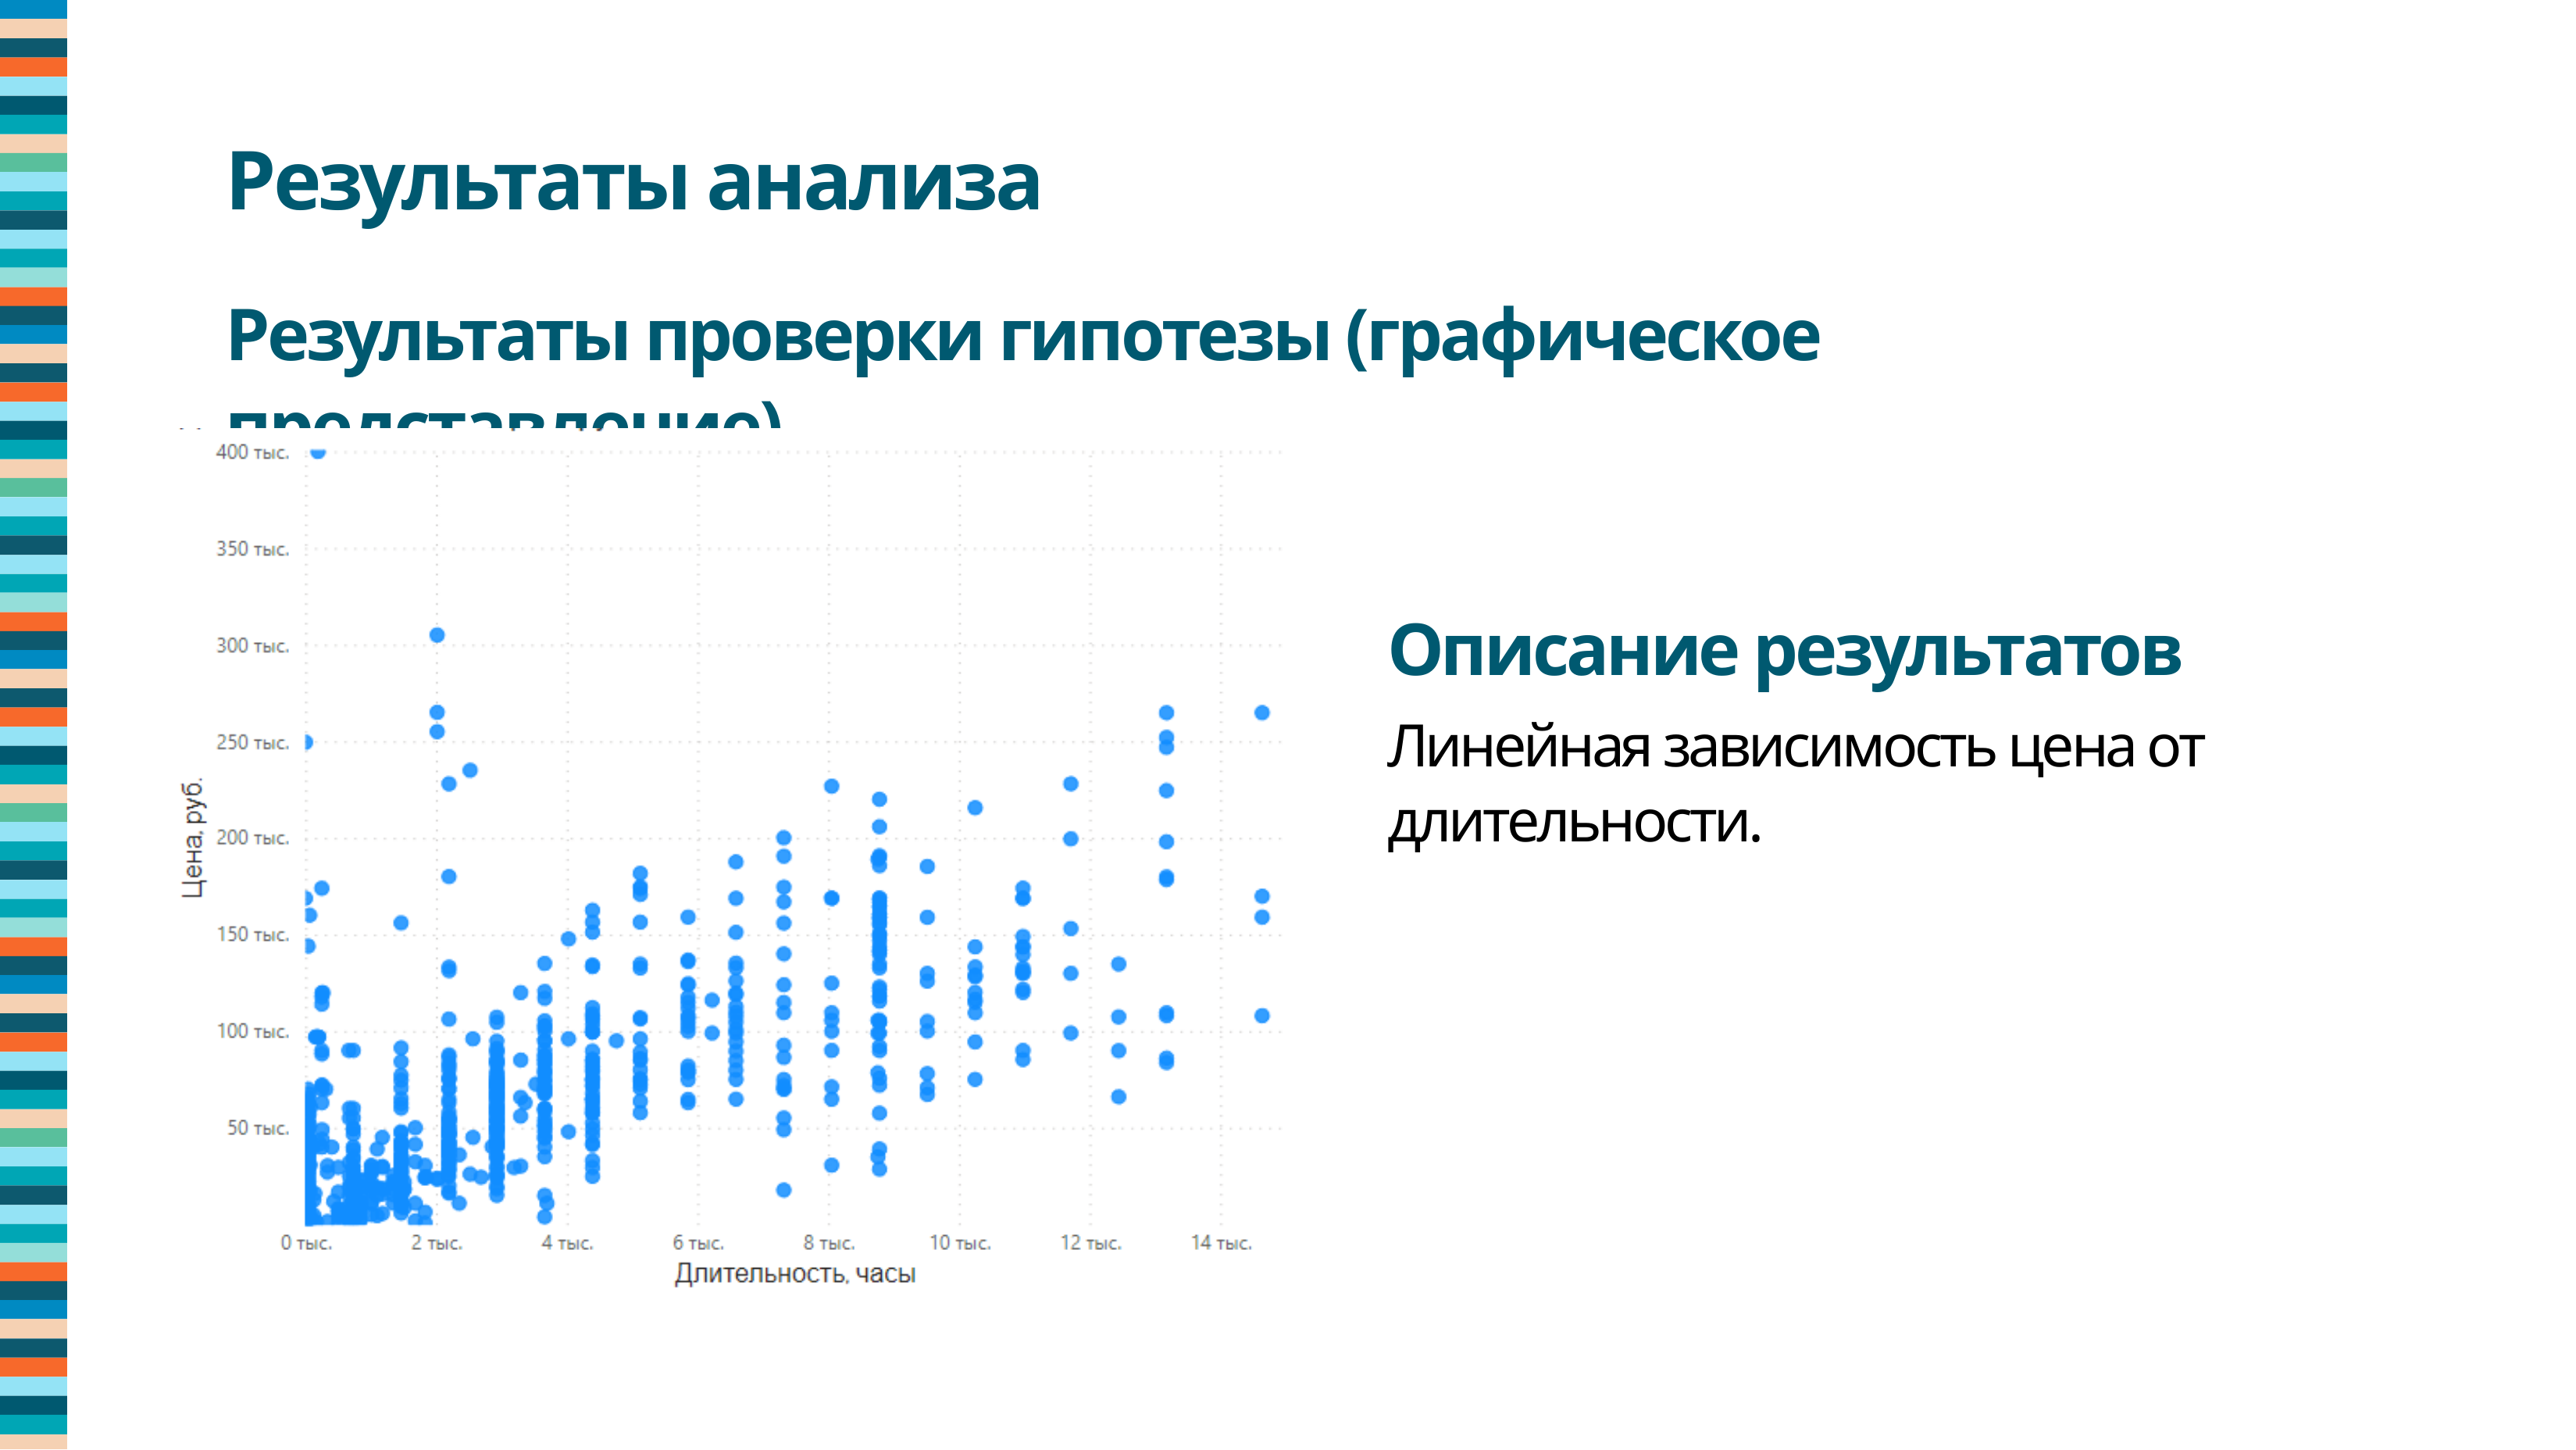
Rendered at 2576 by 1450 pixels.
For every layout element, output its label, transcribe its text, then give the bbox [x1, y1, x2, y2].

text_box Результаты анализа [213, 116, 2138, 232]
picture [174, 427, 1331, 1301]
text_box Описание результатов Линейная зависимость цена от длительности. [1375, 592, 2489, 859]
text_box Результаты проверки гипотезы (графическое представление) [213, 277, 2401, 473]
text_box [0, 0, 68, 1450]
